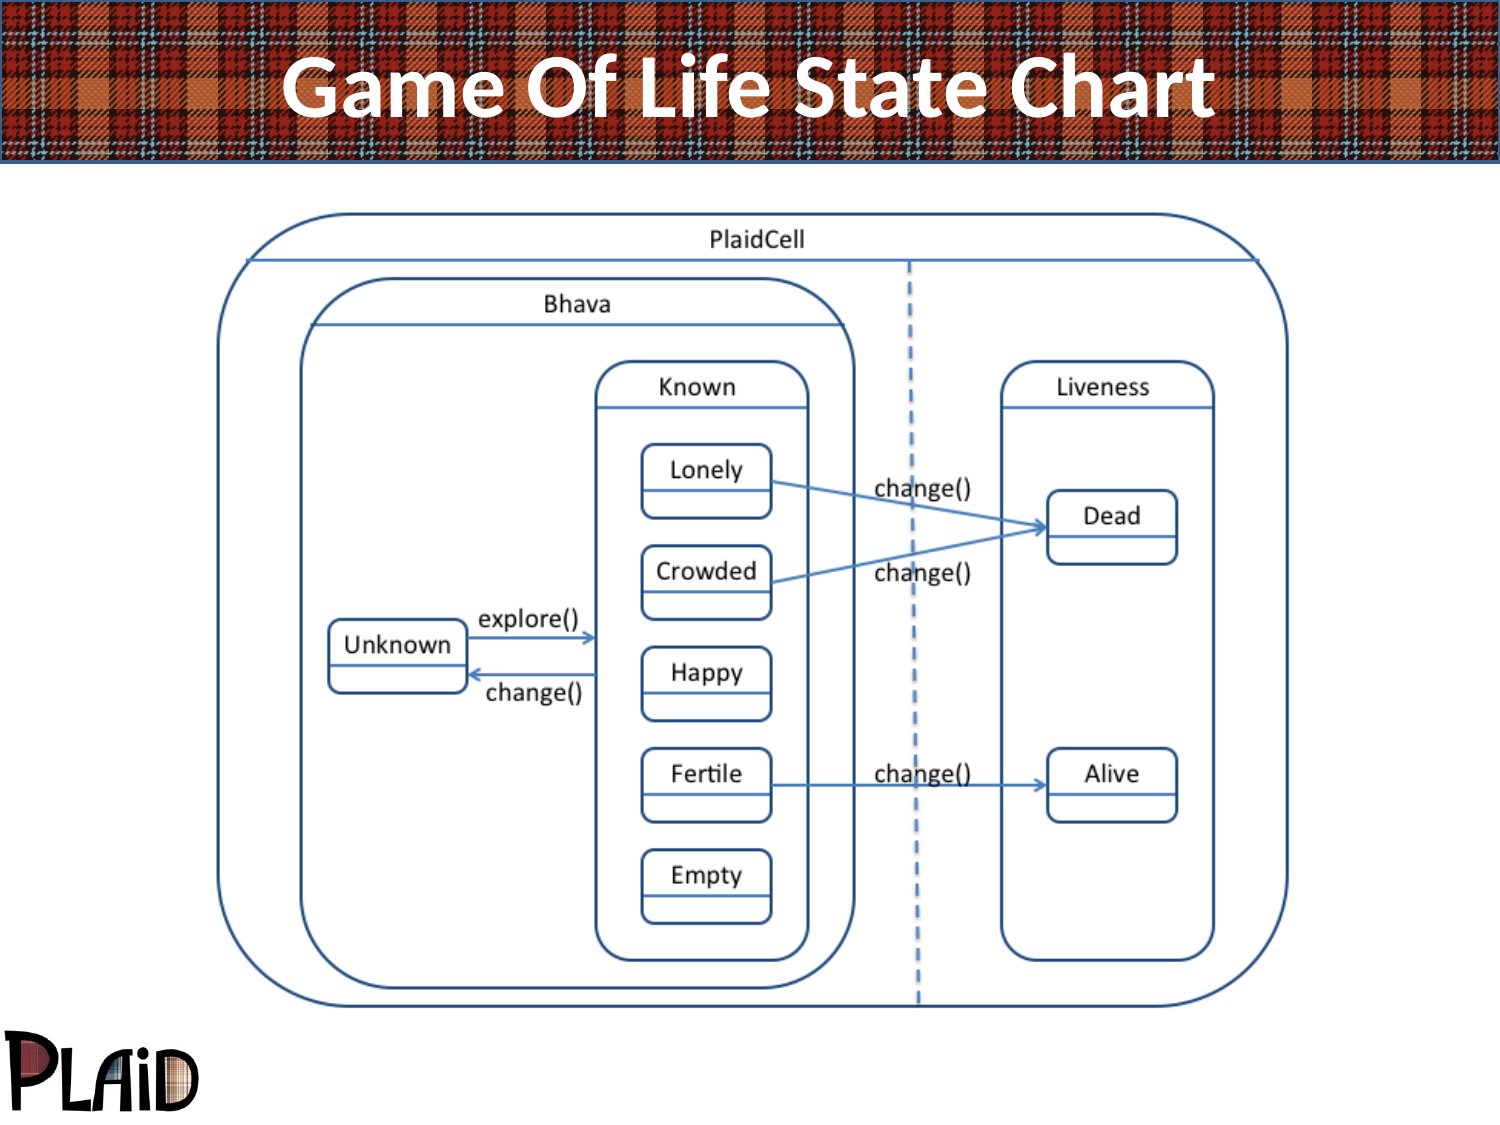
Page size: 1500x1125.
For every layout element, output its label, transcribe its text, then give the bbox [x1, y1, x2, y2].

title Game Of Life State Chart [74, 0, 1426, 163]
picture [1426, 2, 1498, 160]
picture [200, 195, 1306, 1025]
picture [2, 2, 74, 160]
picture [3, 1029, 200, 1113]
